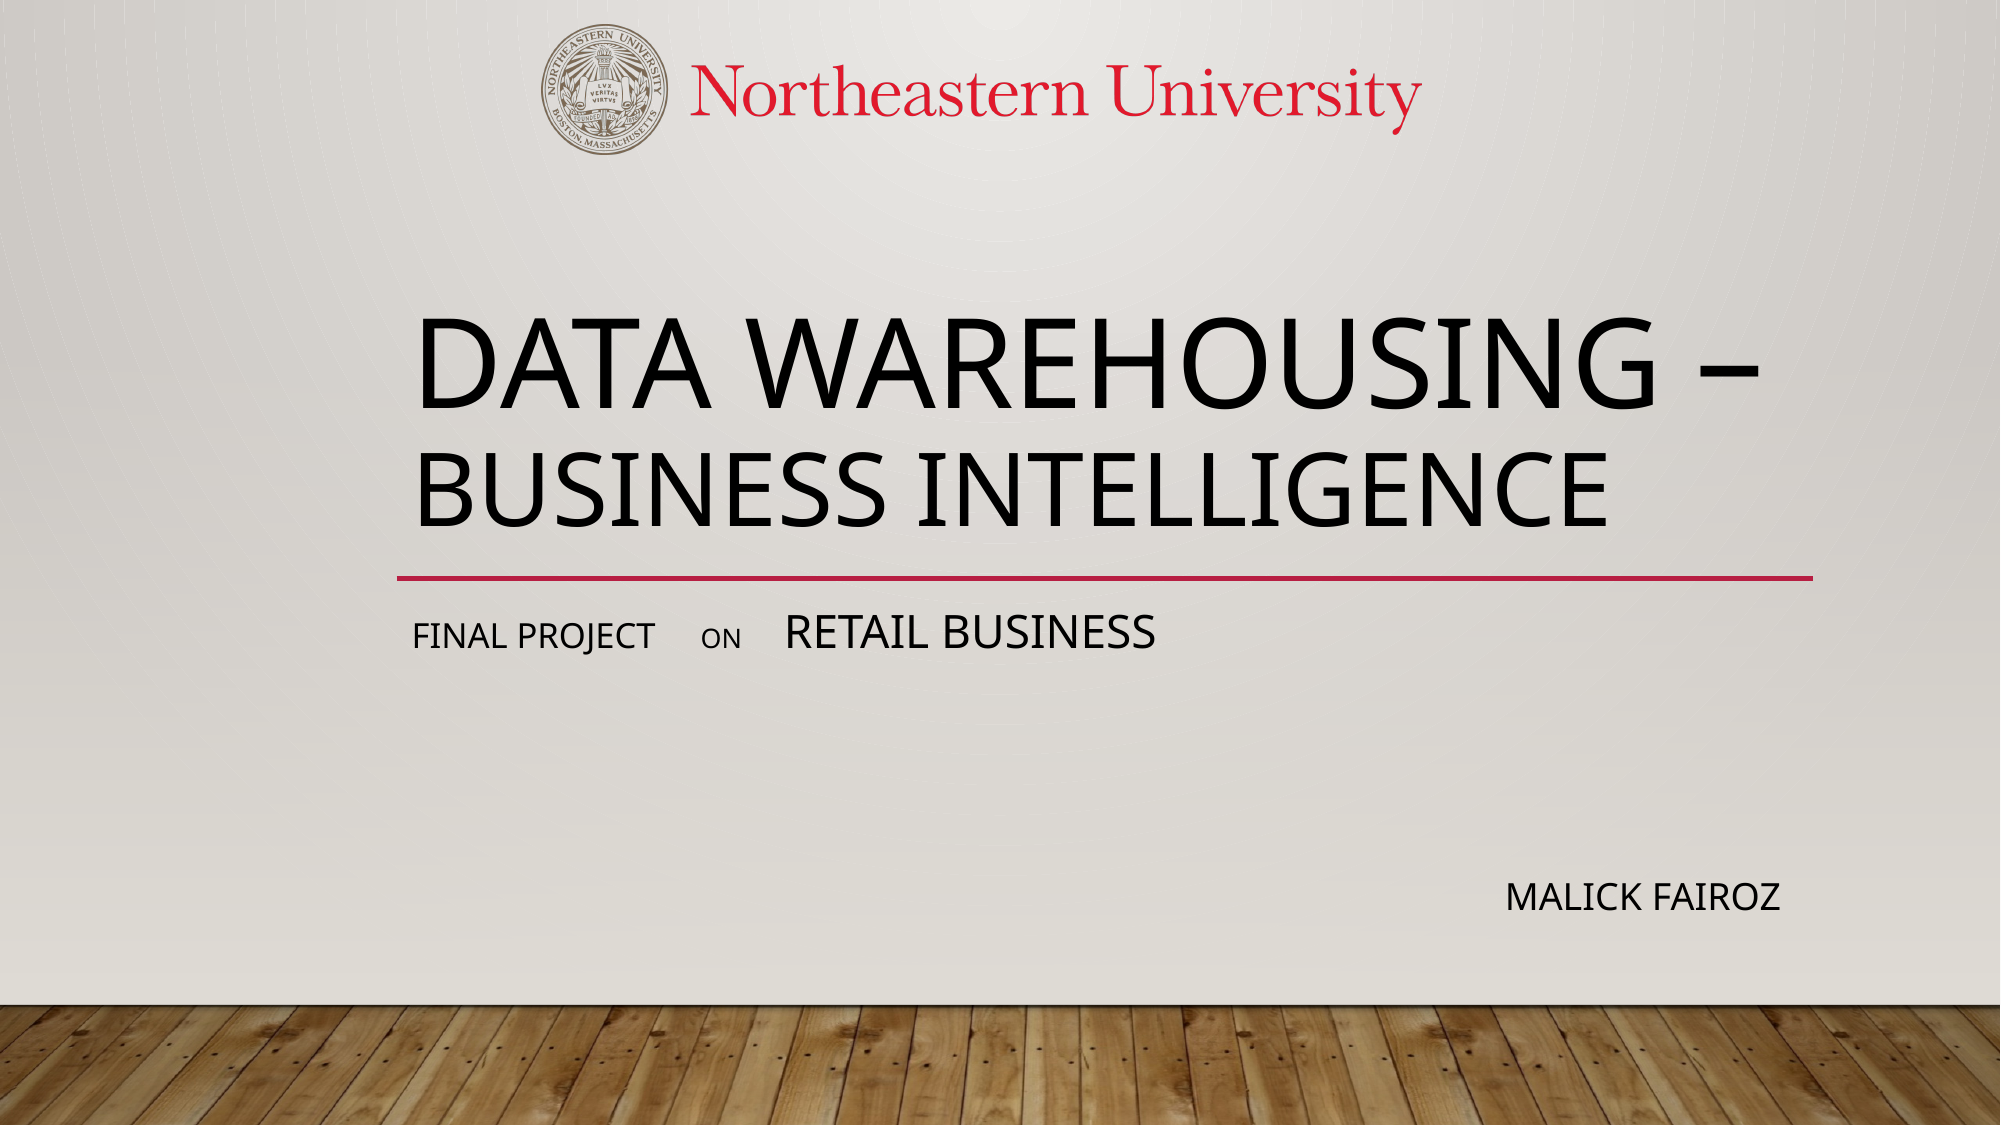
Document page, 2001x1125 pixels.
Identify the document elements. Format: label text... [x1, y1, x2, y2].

picture [540, 24, 1422, 155]
text_box Malick fairoz [1489, 849, 1909, 946]
title Data warehousing – Business Intelligence [396, 131, 1814, 549]
picture [0, 1005, 2000, 1125]
subtitle Final Project on Retail Business [396, 576, 1490, 673]
